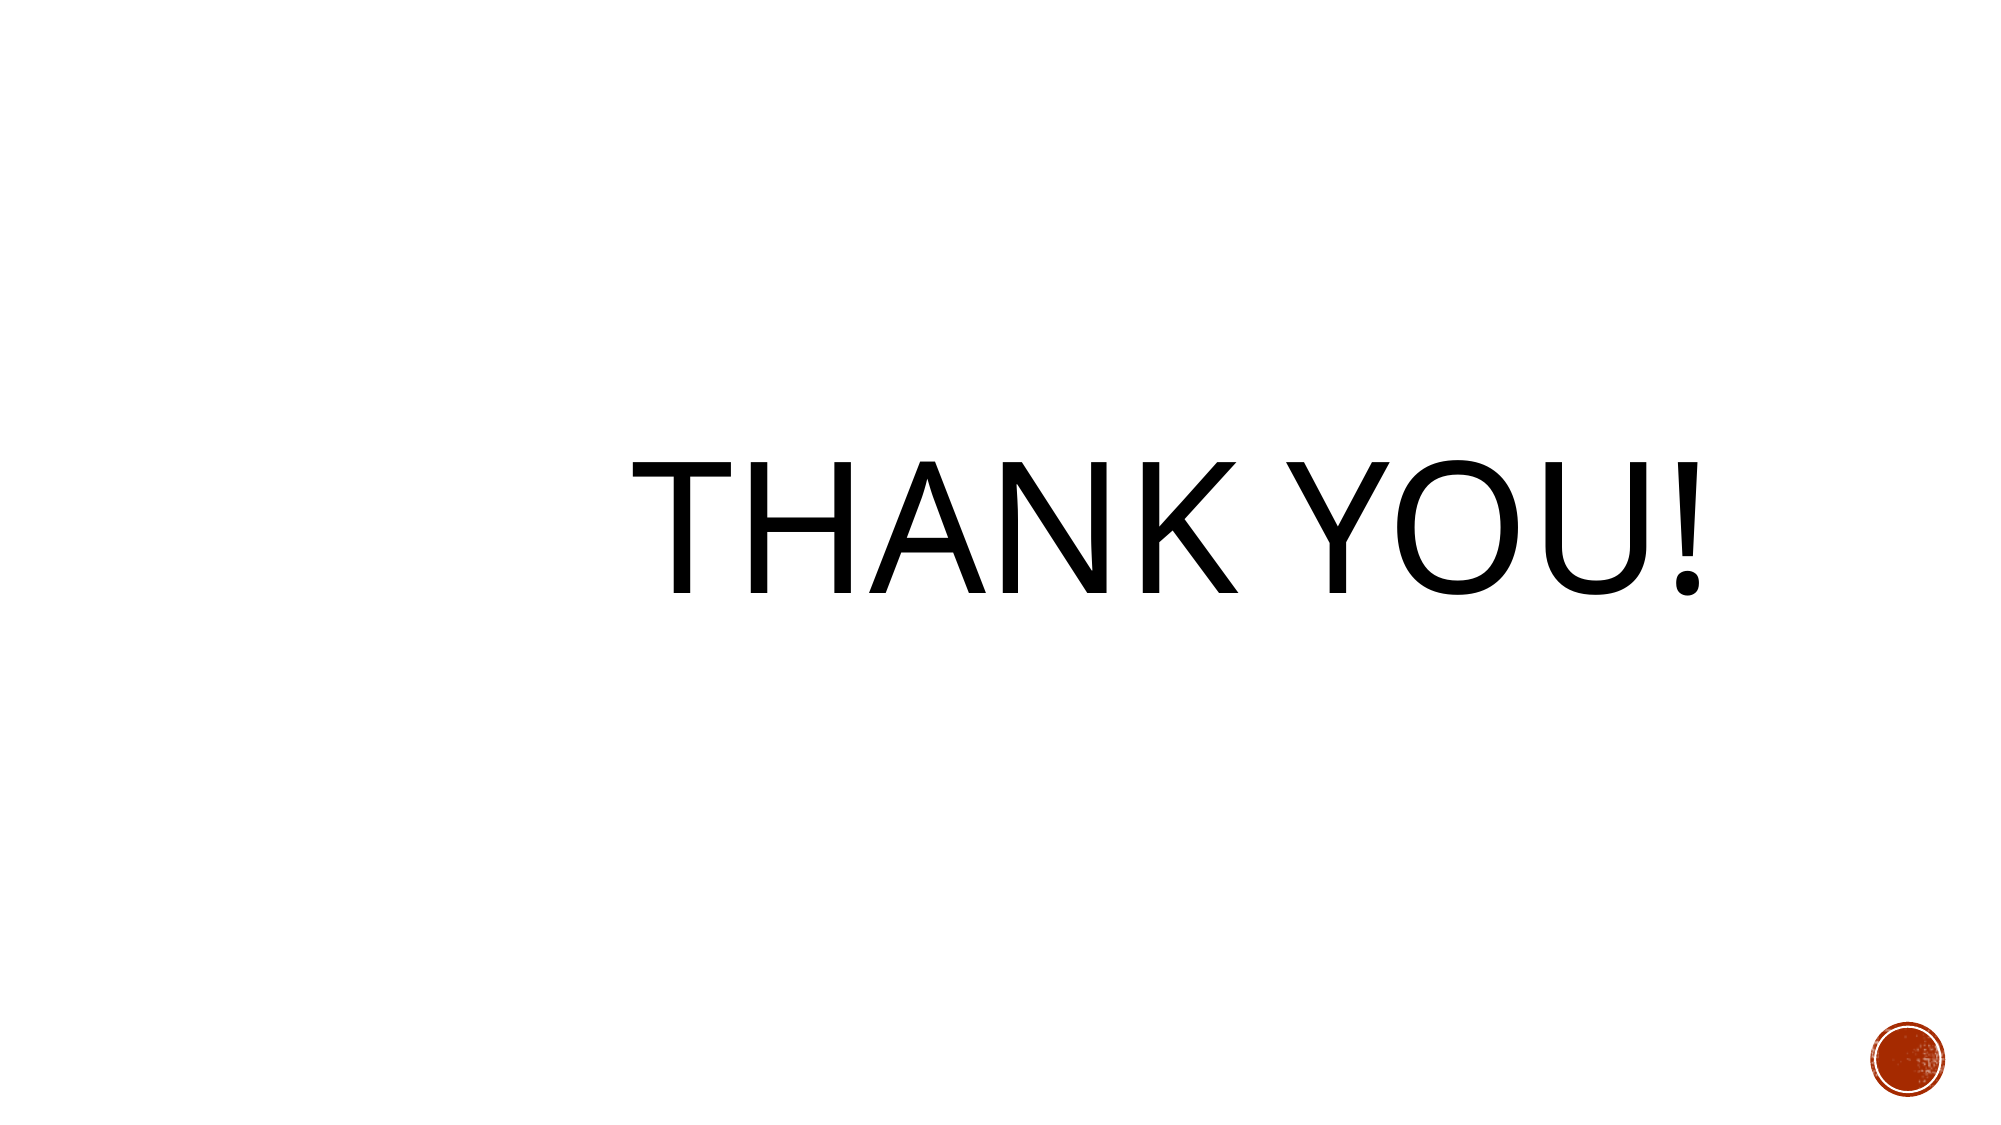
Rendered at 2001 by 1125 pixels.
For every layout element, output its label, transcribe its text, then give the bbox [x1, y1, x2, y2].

title Thank you! [616, 402, 2000, 667]
